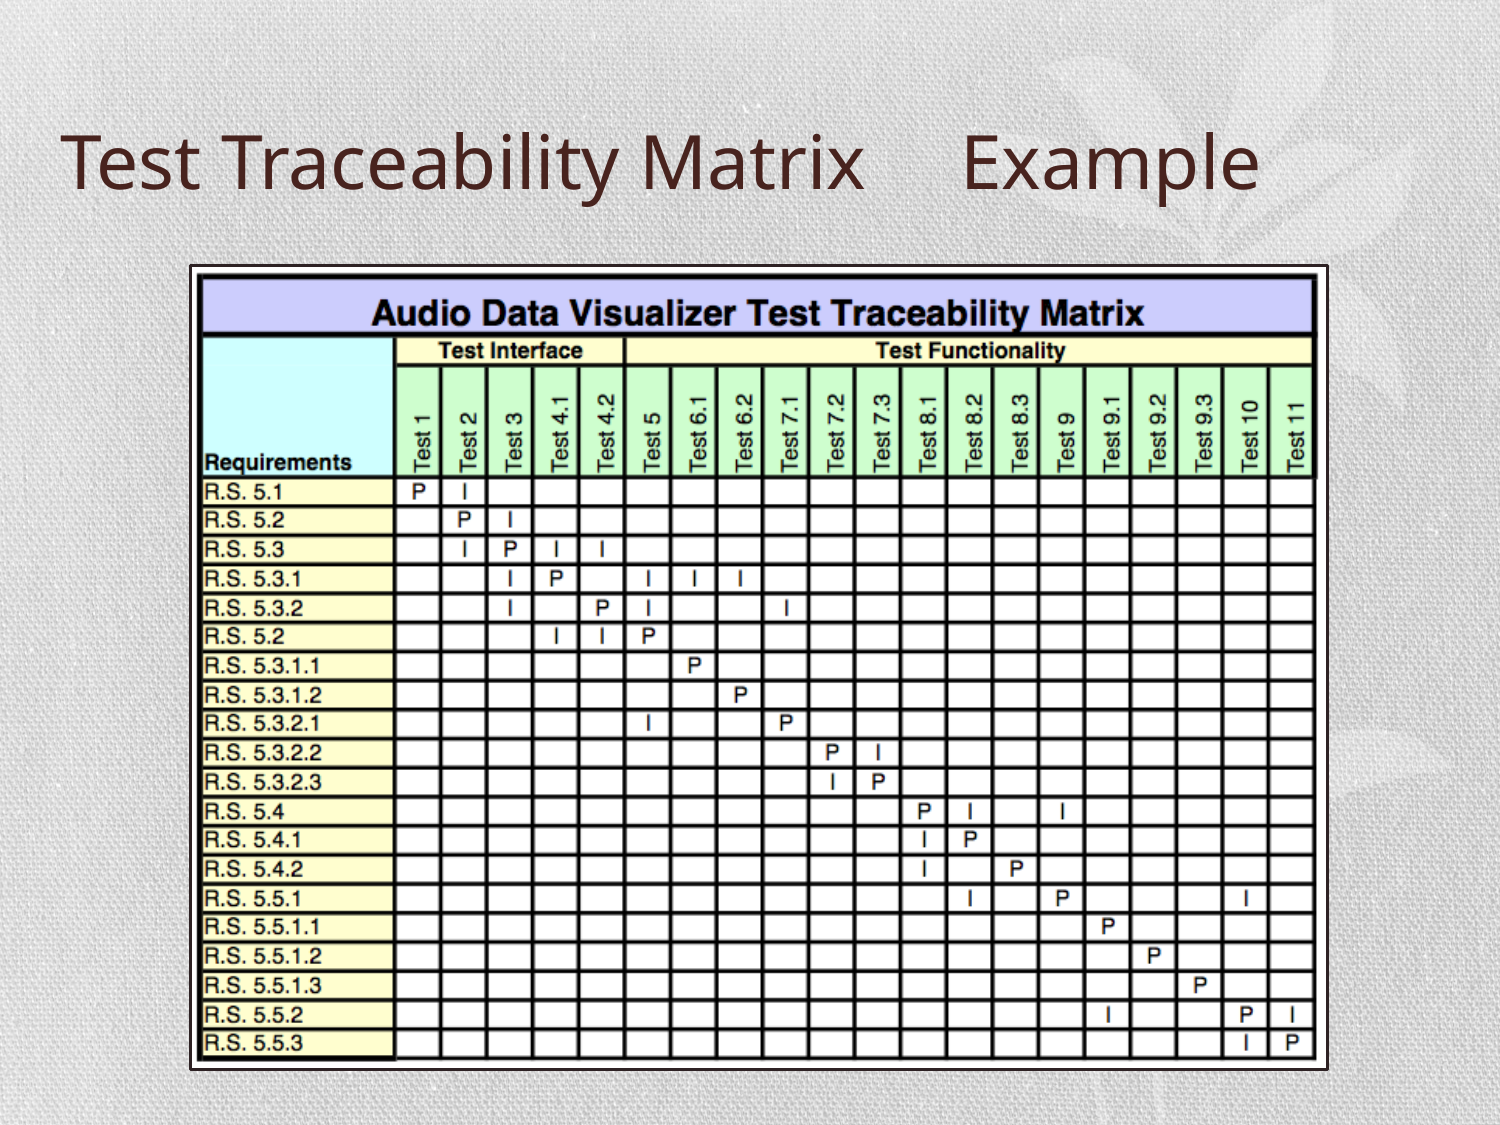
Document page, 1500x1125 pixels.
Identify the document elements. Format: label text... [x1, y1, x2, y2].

picture [191, 267, 1327, 1068]
title Test Traceability Matrix Example [45, 37, 1455, 213]
